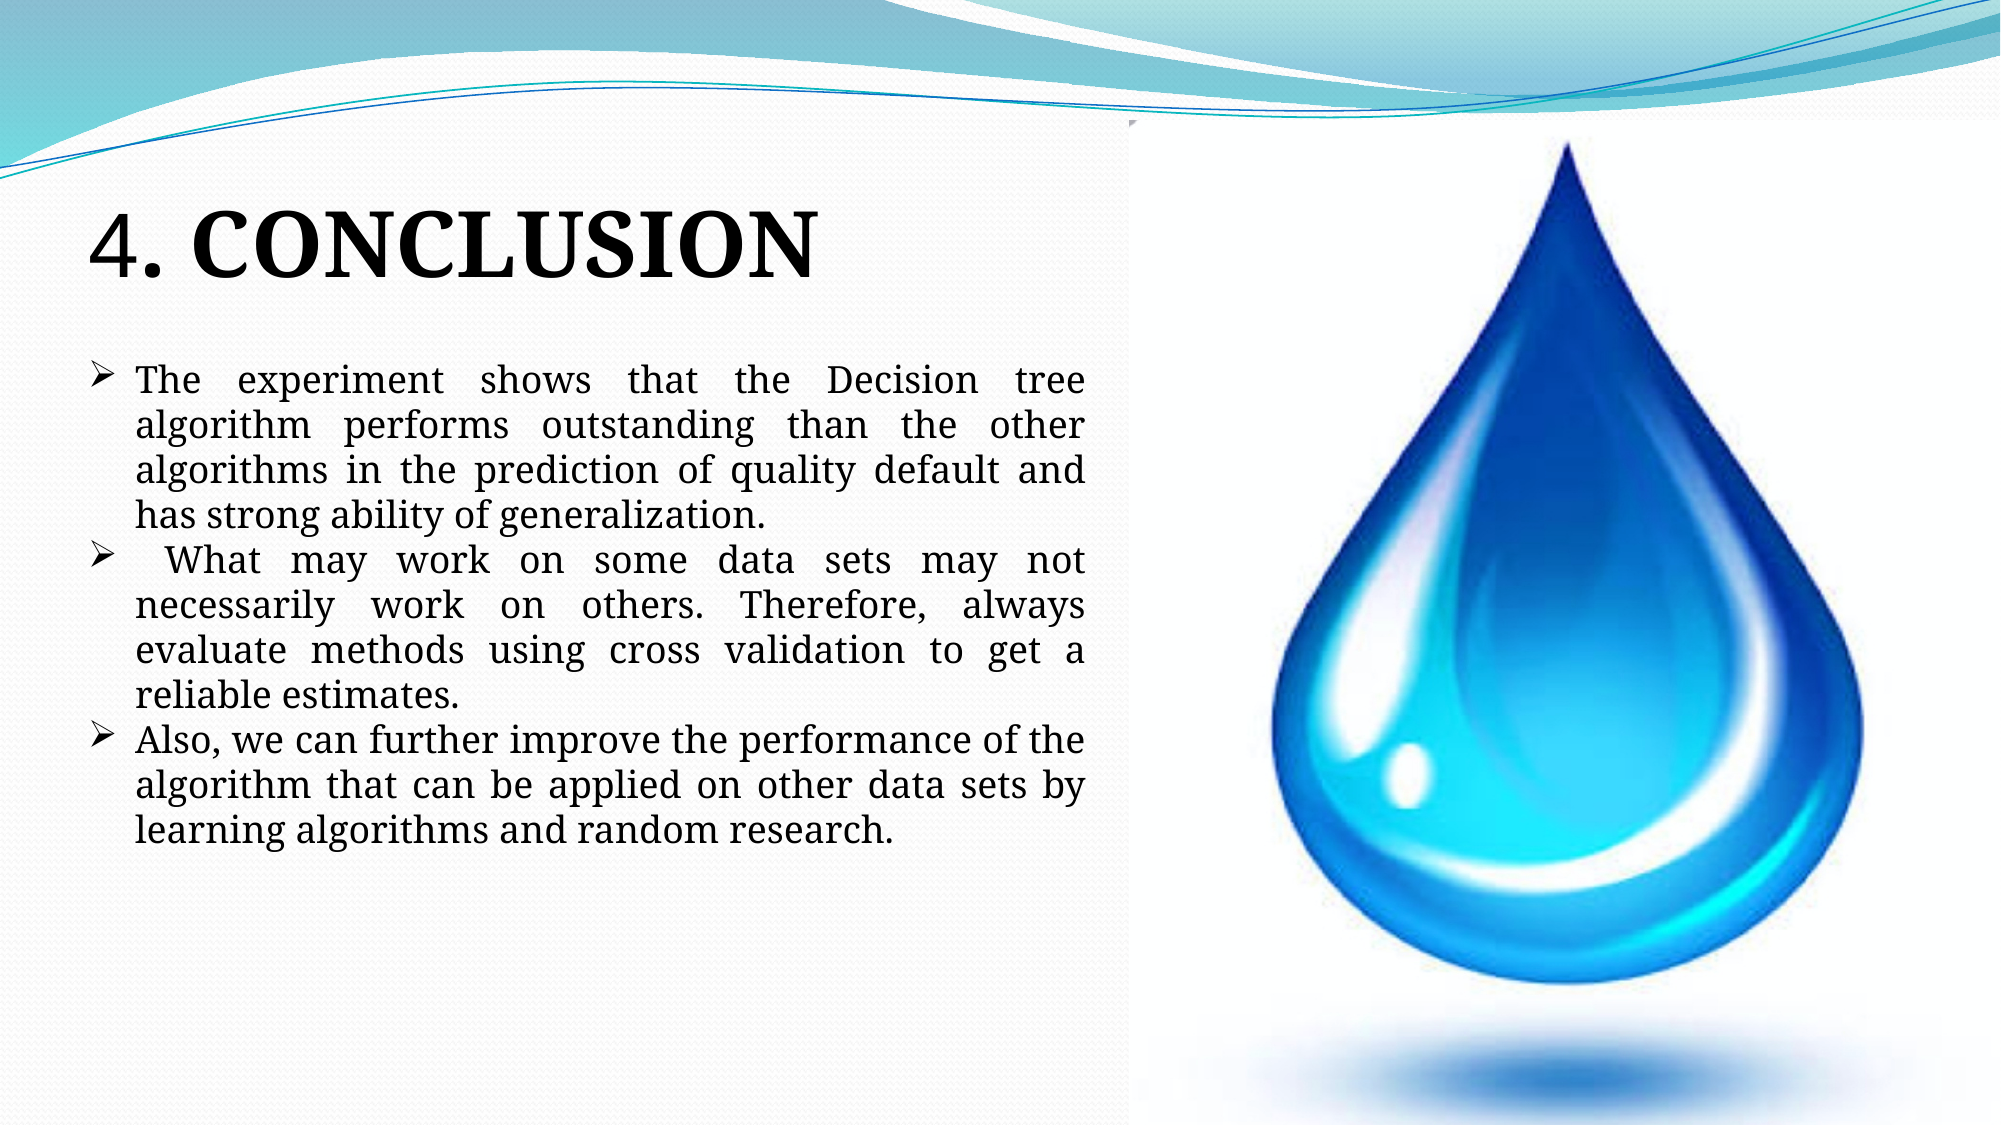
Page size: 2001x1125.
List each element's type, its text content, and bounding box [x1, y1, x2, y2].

text_box The experiment shows that the Decision tree algorithm performs outstanding than the other algorithms in the prediction of quality default and has strong ability of generalization. What may work on some data sets may not necessarily work on others. Therefore, always evaluate methods using cross validation to get a reliable estimates. Also, we can further improve the performance of the algorithm that can be applied on other data sets by learning algorithms and random research. [73, 348, 1102, 909]
picture [1129, 120, 2000, 1125]
text_box 4. CONCLUSION [73, 178, 1102, 304]
